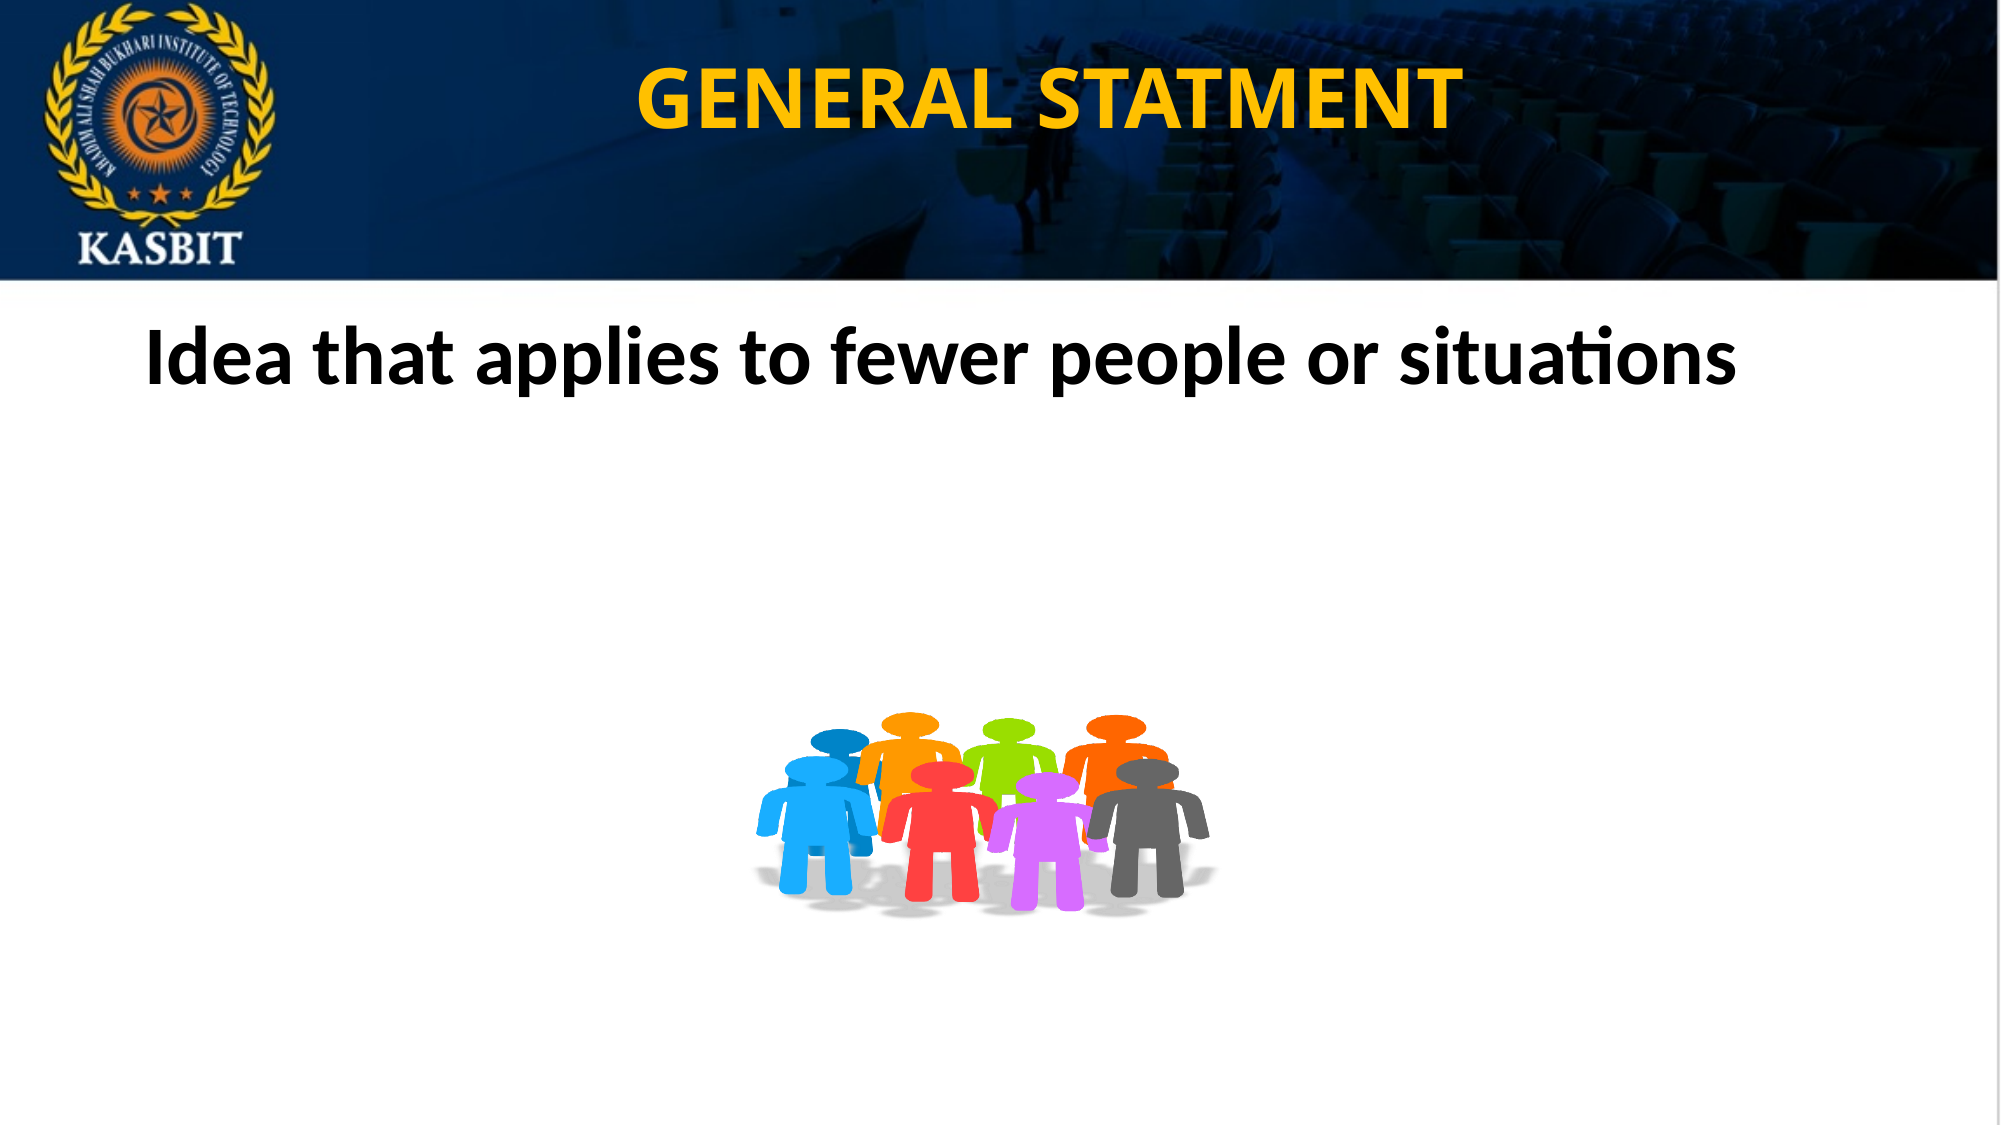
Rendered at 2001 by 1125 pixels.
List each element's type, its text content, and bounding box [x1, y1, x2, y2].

picture [0, 0, 2001, 1125]
list Idea that applies to fewer people or situations [129, 305, 1863, 656]
text_box GENERAL STATMENT [233, 37, 1867, 243]
